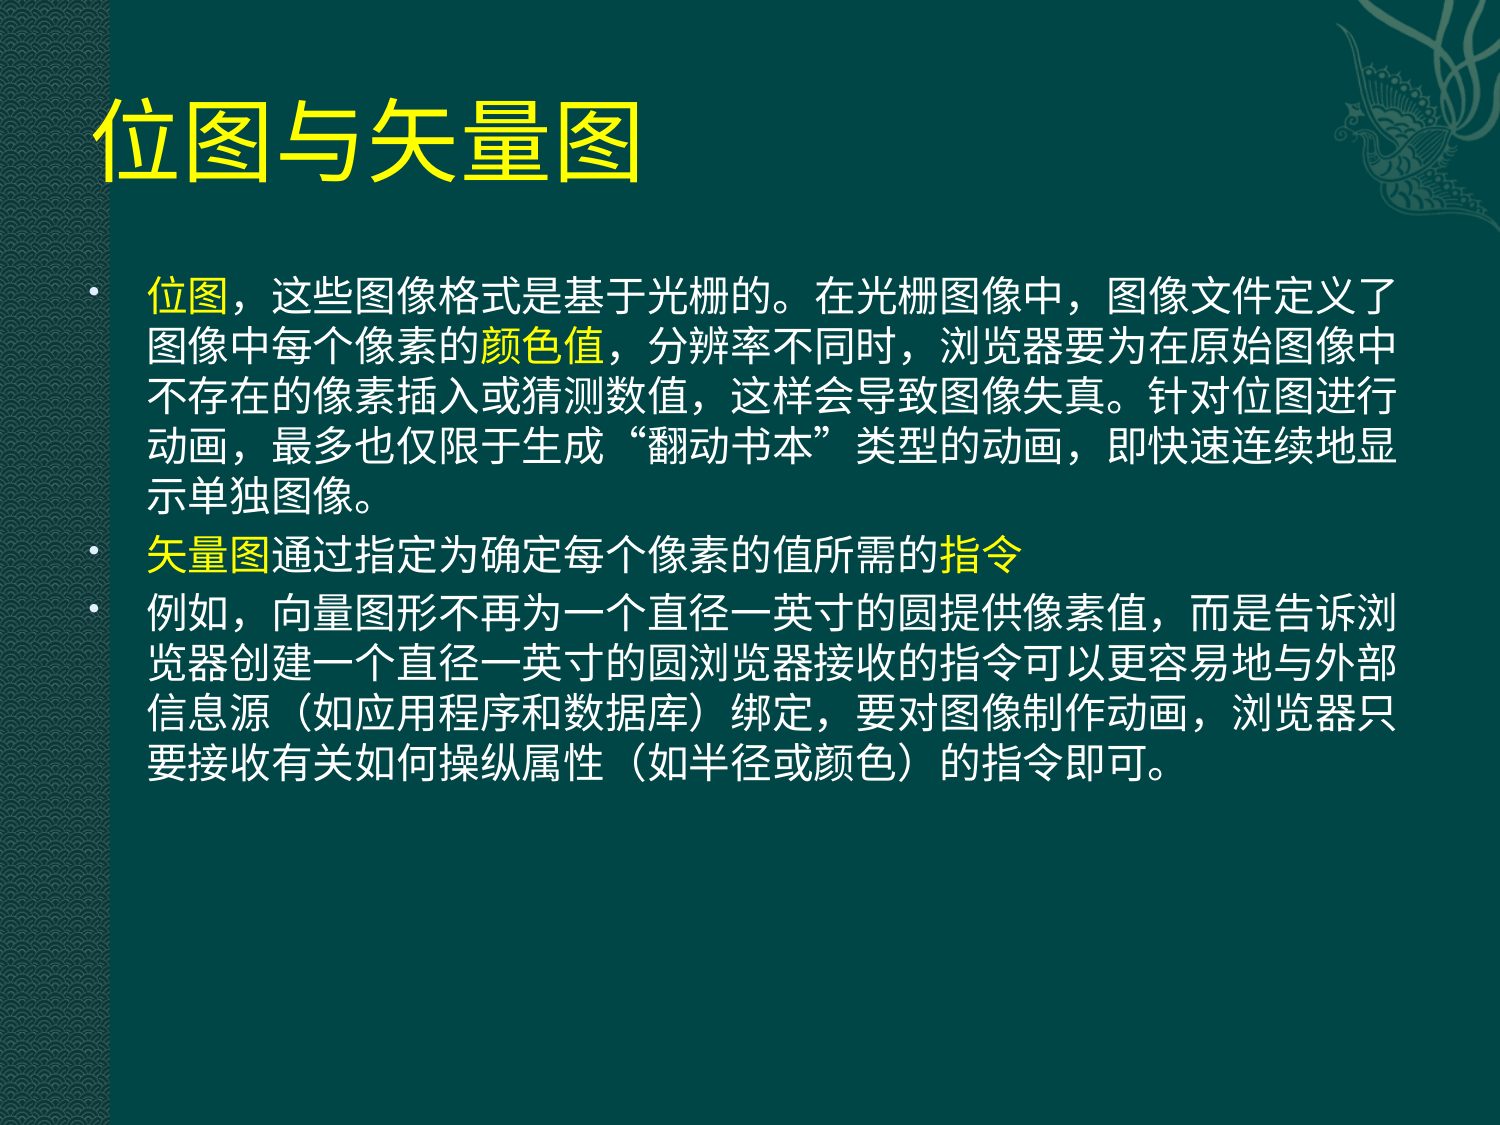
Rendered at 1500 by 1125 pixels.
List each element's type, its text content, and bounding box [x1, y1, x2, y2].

title 位图与矢量图 [75, 45, 1351, 233]
list 位图，这些图像格式是基于光栅的。在光栅图像中，图像文件定义了图像中每个像素的颜色值，分辨率不同时，浏览器要为在原始图像中不存在的像素插入或猜测数值，这样会导致图像失真。针对位图进行动画，最多也仅限于生成“翻动书本”类型的动画，即快速连续地显示单独图像。 矢量图通过指定为确定每个像素的值所需的指令 例如，向量图形不再为一个直径一英寸的圆提供像素值，而是告诉浏览器创建一个直径一英寸的圆浏览器接收的指令可以更容易地与外部信息源（如应用程序和数据库）绑定，要对图像制作动画，浏览器只要接收有关如何操纵属性（如半径或颜色）的指令即可。 [75, 262, 1425, 1005]
picture [0, 0, 110, 1125]
